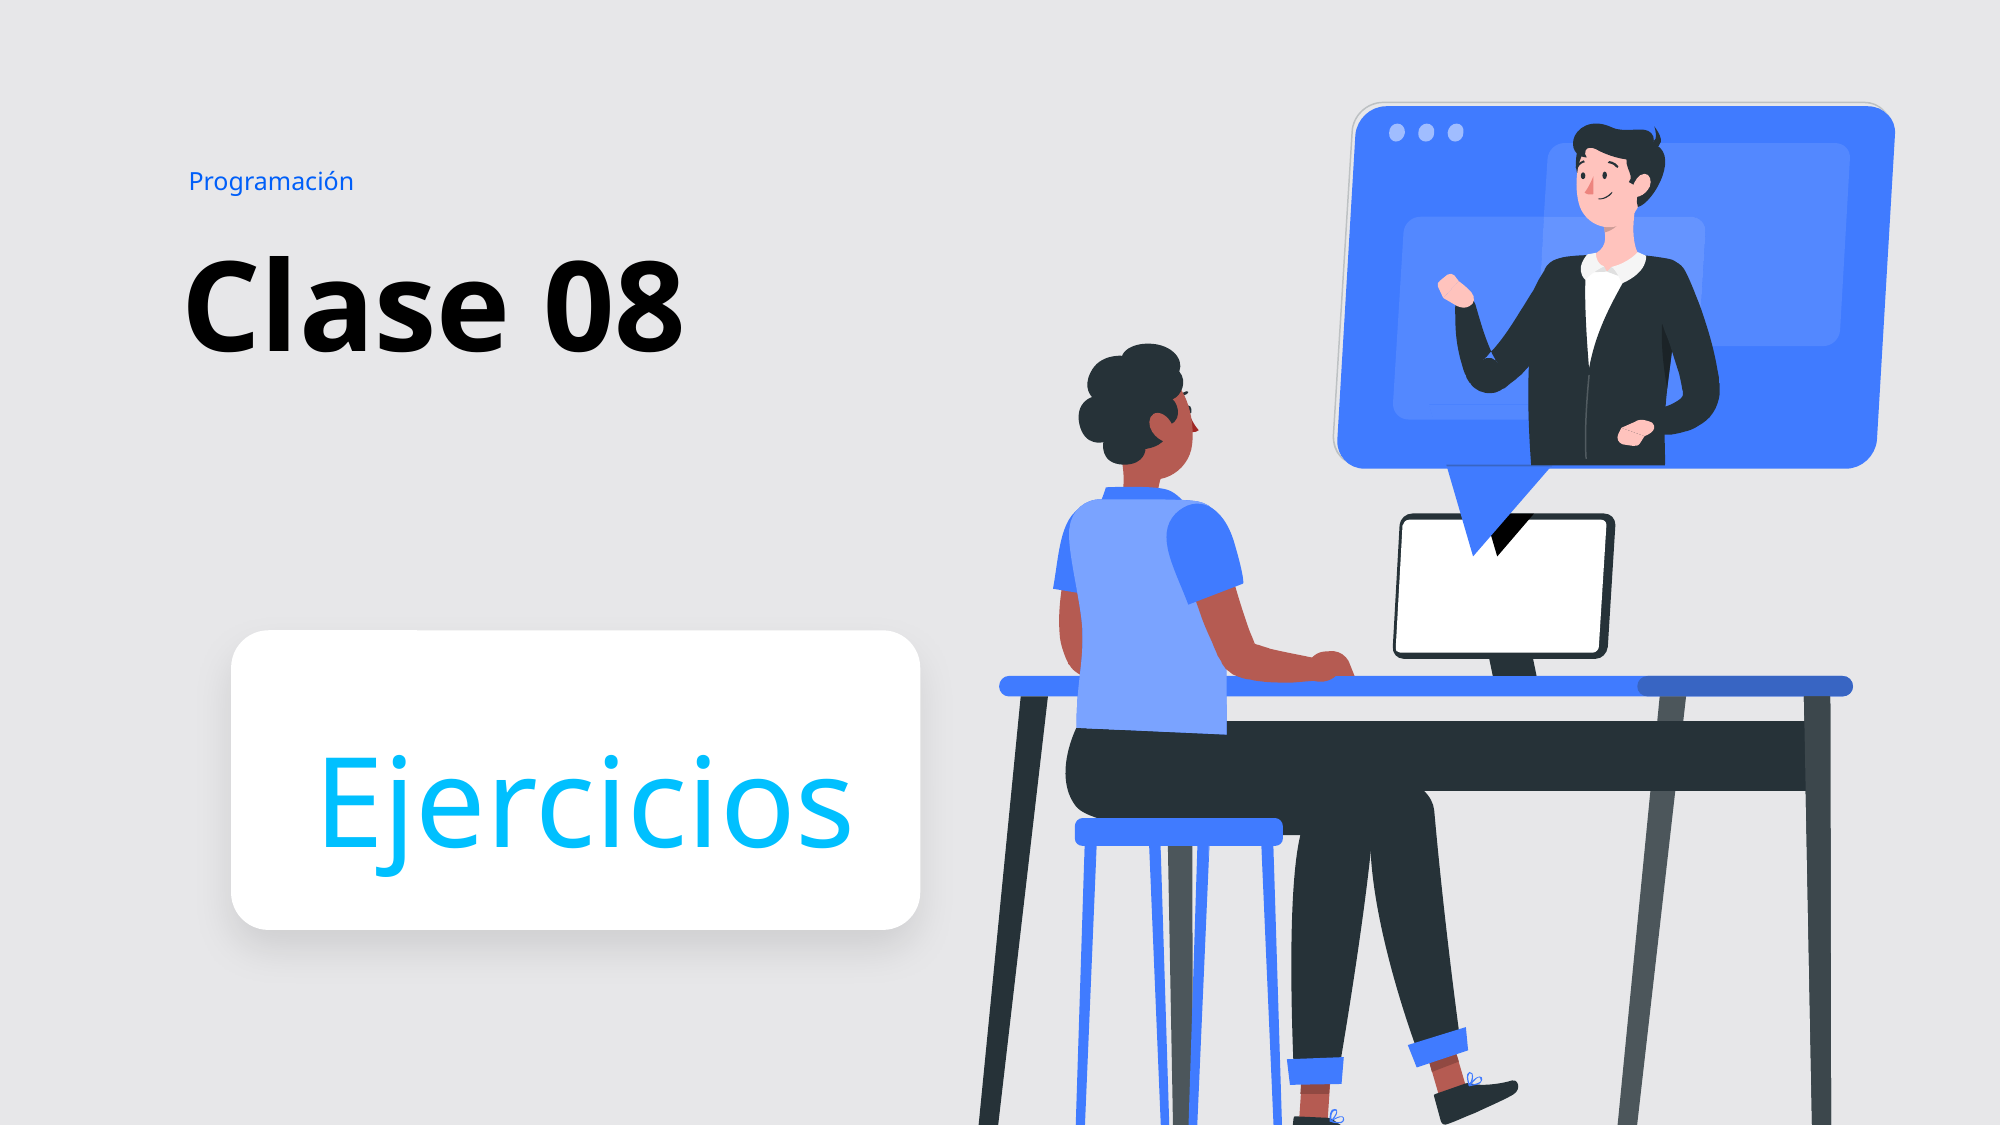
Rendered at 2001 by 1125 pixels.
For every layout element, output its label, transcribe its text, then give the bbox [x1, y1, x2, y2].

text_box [977, 101, 1897, 1125]
text_box Programación [188, 152, 370, 203]
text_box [231, 630, 921, 930]
text_box Clase 08 [181, 218, 930, 384]
